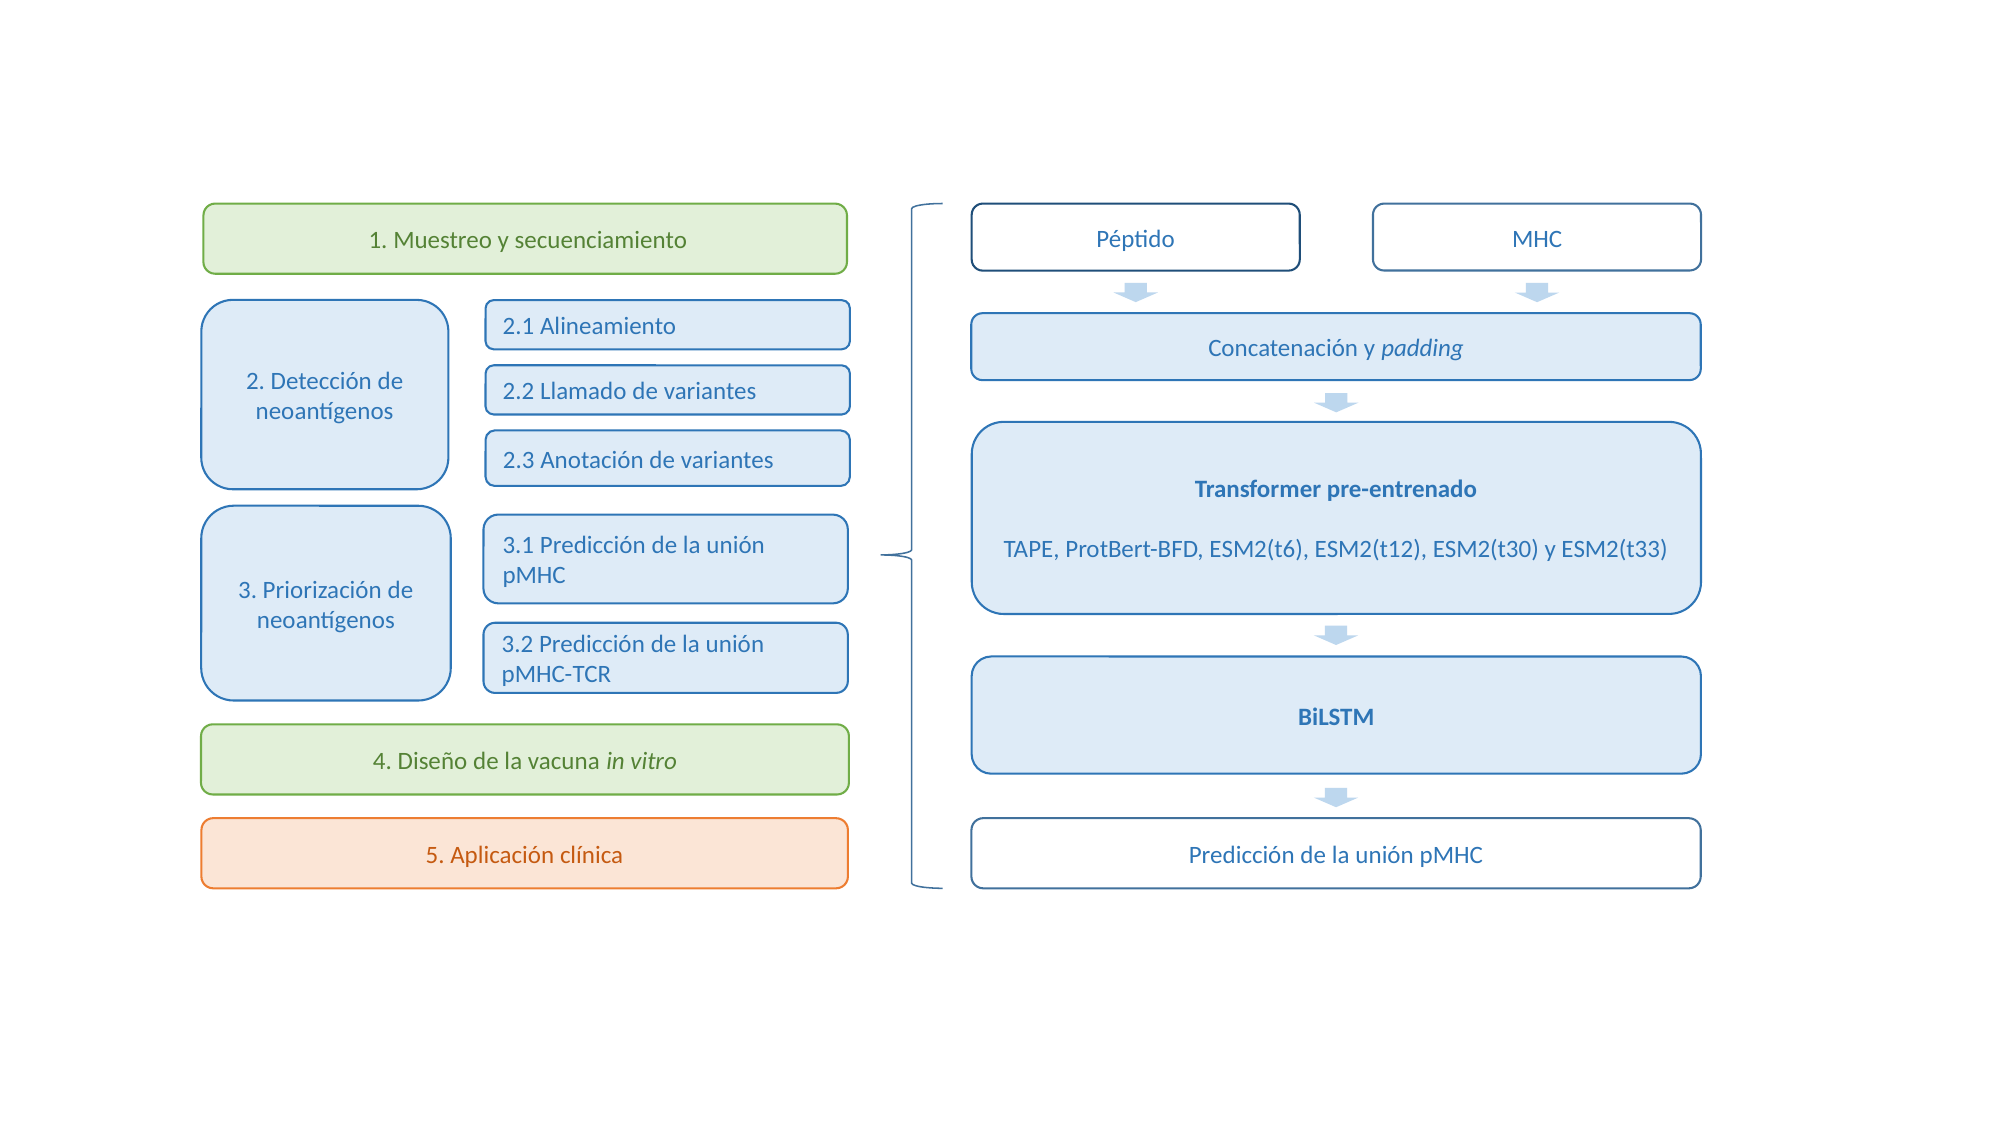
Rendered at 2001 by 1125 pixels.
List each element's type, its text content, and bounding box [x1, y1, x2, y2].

text_box Péptido [970, 202, 1301, 272]
text_box [1313, 392, 1359, 414]
text_box Concatenación y padding [970, 312, 1702, 382]
text_box MHC [1371, 202, 1703, 272]
text_box [1313, 786, 1359, 809]
text_box Transformer pre-entrenado TAPE, ProtBert-BFD, ESM2(t6), ESM2(t12), ESM2(t30) y ESM2(t33) [970, 420, 1703, 616]
text_box [1313, 624, 1359, 647]
text_box [880, 202, 943, 889]
text_box 5. Aplicación clínica [200, 817, 849, 890]
text_box 2.1 Alineamiento [484, 299, 851, 351]
text_box [1113, 281, 1159, 304]
text_box 2.3 Anotación de variantes [484, 429, 851, 487]
text_box Predicción de la unión pMHC [970, 817, 1702, 890]
text_box 3.2 Predicción de la unión pMHC-TCR [482, 621, 849, 694]
text_box [1514, 281, 1560, 304]
text_box 4. Diseño de la vacuna in vitro [199, 723, 850, 796]
text_box BiLSTM [970, 655, 1702, 775]
text_box 2.2 Llamado de variantes [484, 364, 851, 416]
text_box 3. Priorización de neoantígenos [200, 504, 452, 702]
text_box 3.1 Predicción de la unión pMHC [482, 513, 849, 605]
text_box 1. Muestreo y secuenciamiento [202, 202, 849, 275]
text_box 2. Detección de neoantígenos [200, 298, 450, 491]
